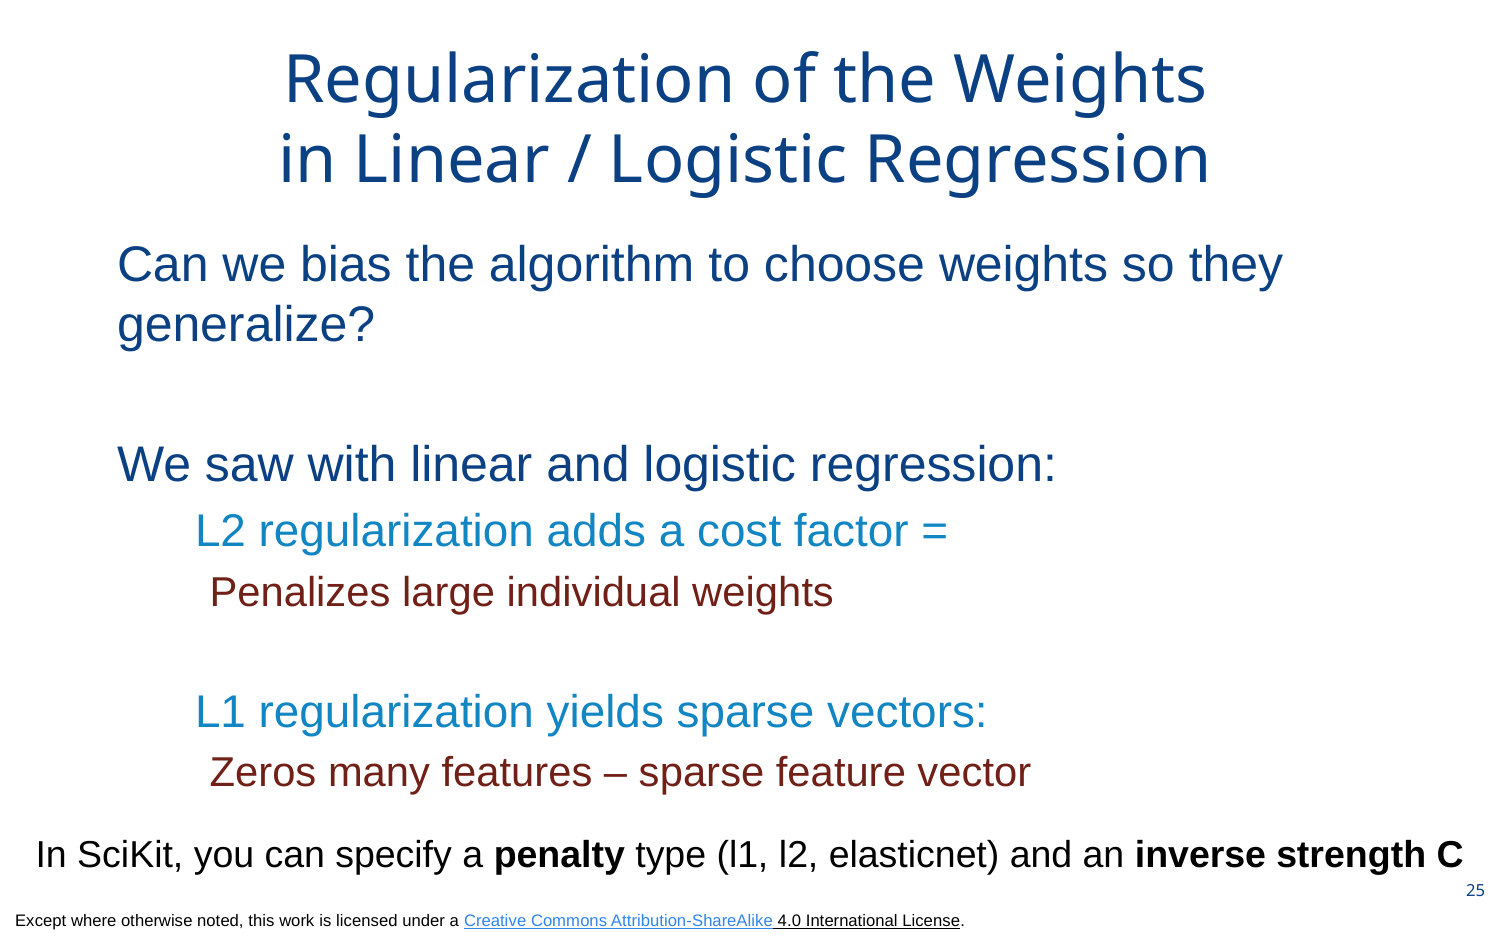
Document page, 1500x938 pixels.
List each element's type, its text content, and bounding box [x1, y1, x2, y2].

text_box In SciKit, you can specify a penalty type (l1, l2, elasticnet) and an inverse strength C [20, 822, 1480, 882]
slide_number 25 [1432, 866, 1500, 917]
title Regularization of the Weights in Linear / Logistic Regression [76, 26, 1416, 205]
